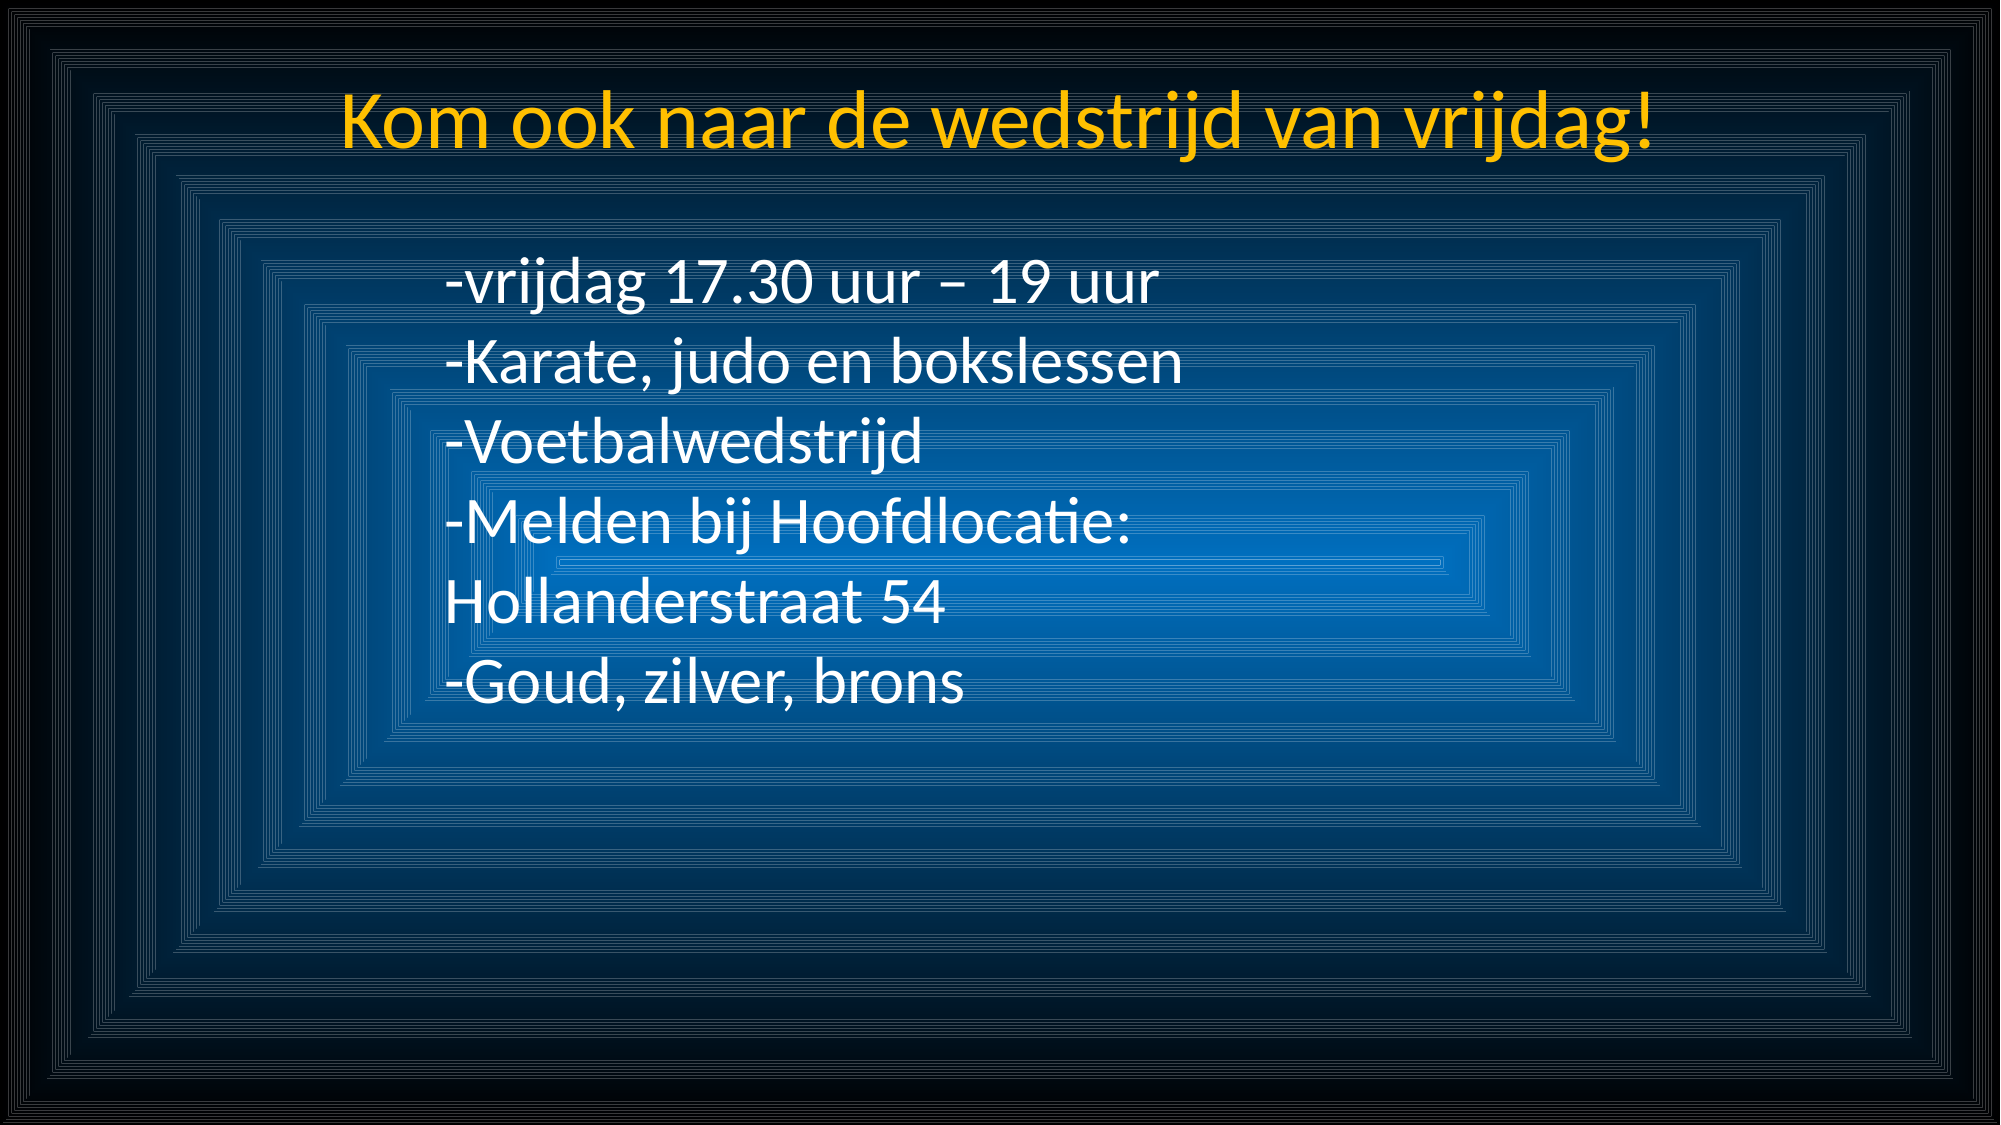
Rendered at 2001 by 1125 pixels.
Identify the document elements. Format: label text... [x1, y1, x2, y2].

text_box Kom ook naar de wedstrijd van vrijdag! [0, 58, 2000, 173]
text_box -vrijdag 17.30 uur – 19 uur -Karate, judo en bokslessen -Voetbalwedstrijd -Melden bij Hoofdlocatie: Hollanderstraat 54 -Goud, zilver, brons [429, 229, 1574, 724]
